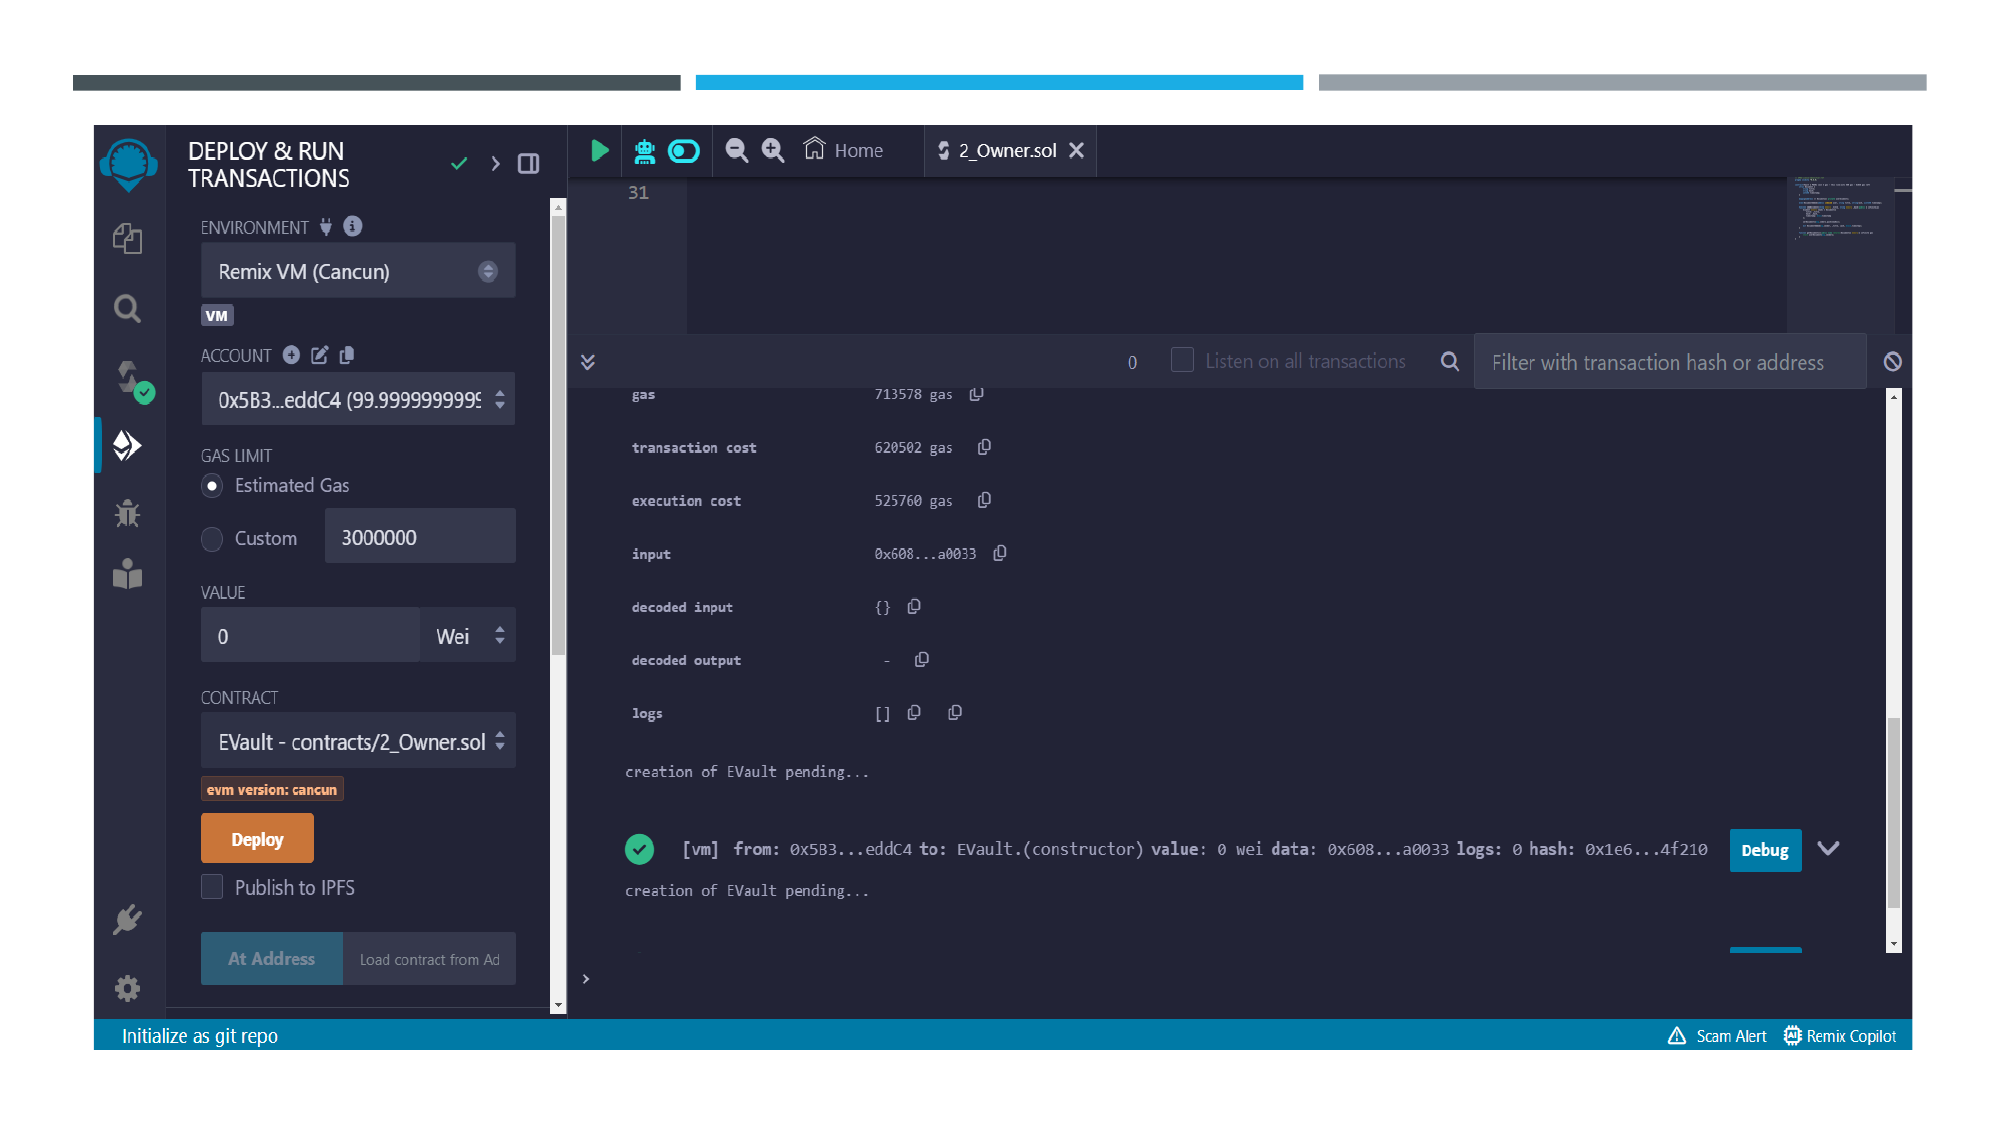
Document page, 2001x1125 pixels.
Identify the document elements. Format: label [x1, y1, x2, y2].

picture [256, 1033, 260, 1046]
picture [1874, 1031, 1881, 1041]
picture [93, 124, 1913, 1018]
picture [1785, 1026, 1801, 1042]
